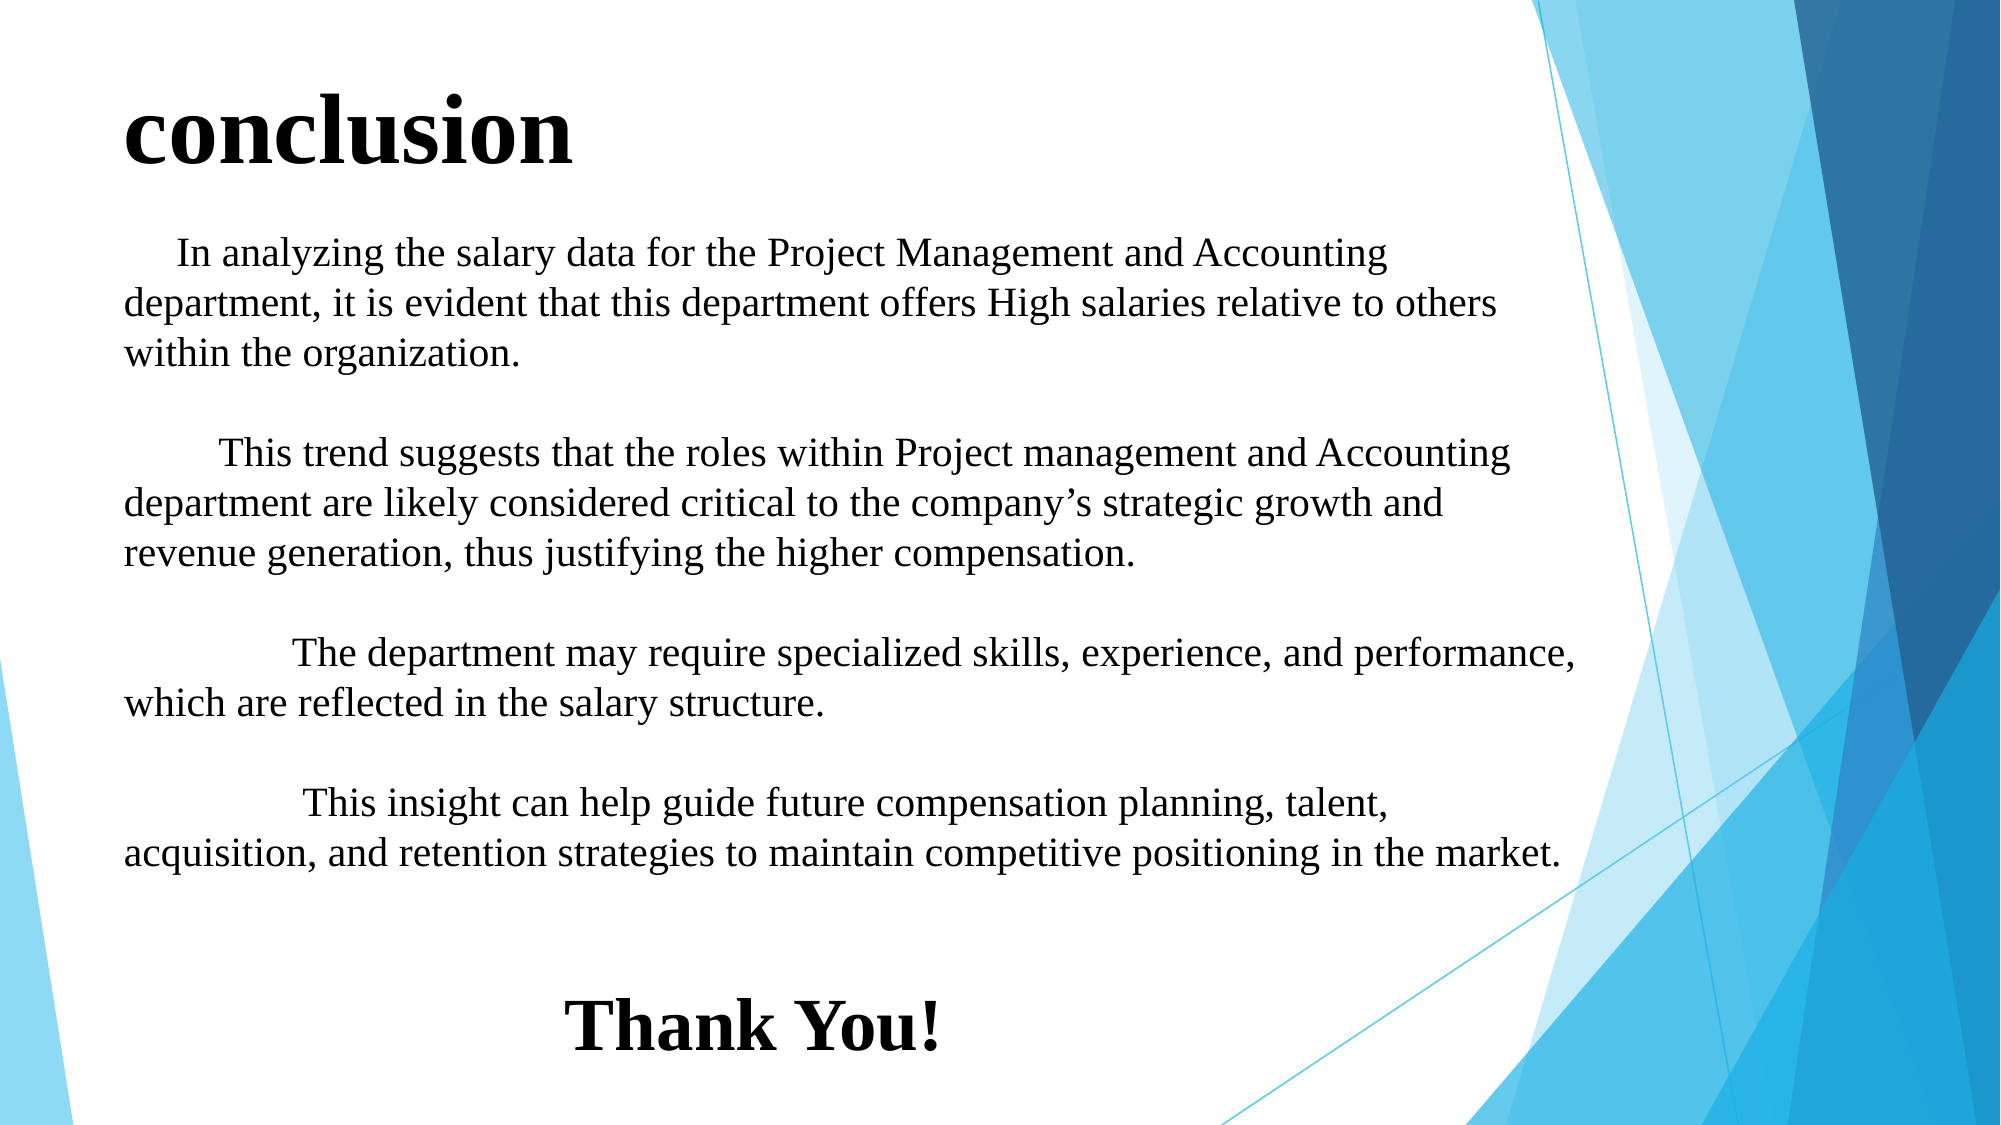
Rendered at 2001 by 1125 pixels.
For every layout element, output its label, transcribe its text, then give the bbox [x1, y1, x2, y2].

list In analyzing the salary data for the Project Management and Accounting department, it is evident that this department offers High salaries relative to others within the organization. This trend suggests that the roles within Project management and Accounting department are likely considered critical to the company’s strategic growth and revenue generation, thus justifying the higher compensation. The department may require specialized skills, experience, and performance, which are reflected in the salary structure. This insight can help guide future compensation planning, talent, acquisition, and retention strategies to maintain competitive positioning in the market. Thank You! [123, 224, 1588, 1074]
title conclusion [123, 63, 1877, 188]
